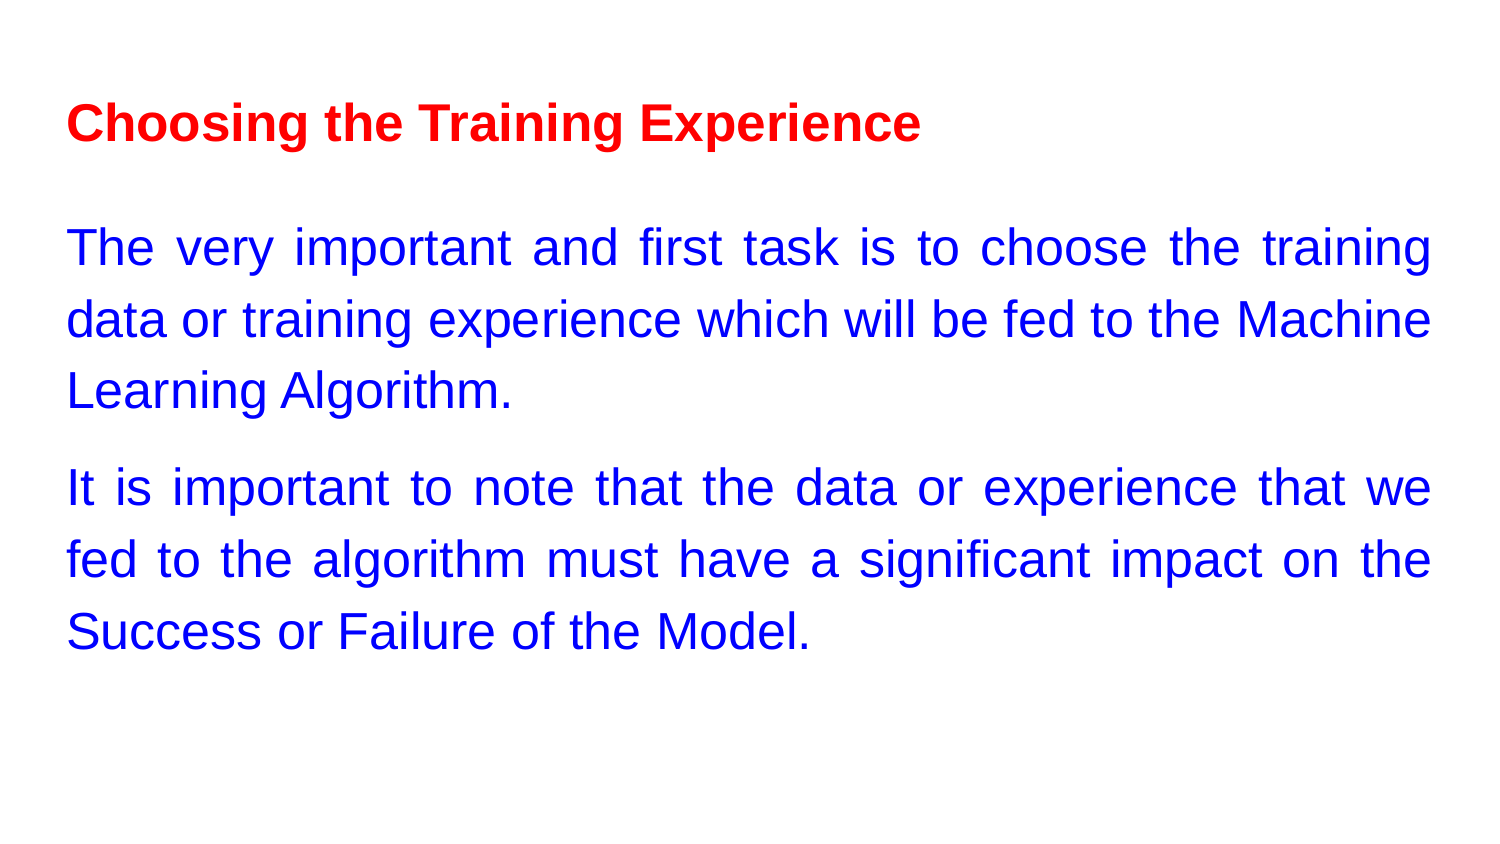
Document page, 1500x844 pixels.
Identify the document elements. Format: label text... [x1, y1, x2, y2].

list The very important and first task is to choose the training data or training experience which will be fed to the Machine Learning Algorithm. It is important to note that the data or experience that we fed to the algorithm must have a significant impact on the Success or Failure of the Model. [51, 189, 1449, 750]
title Choosing the Training Experience [51, 72, 1449, 167]
